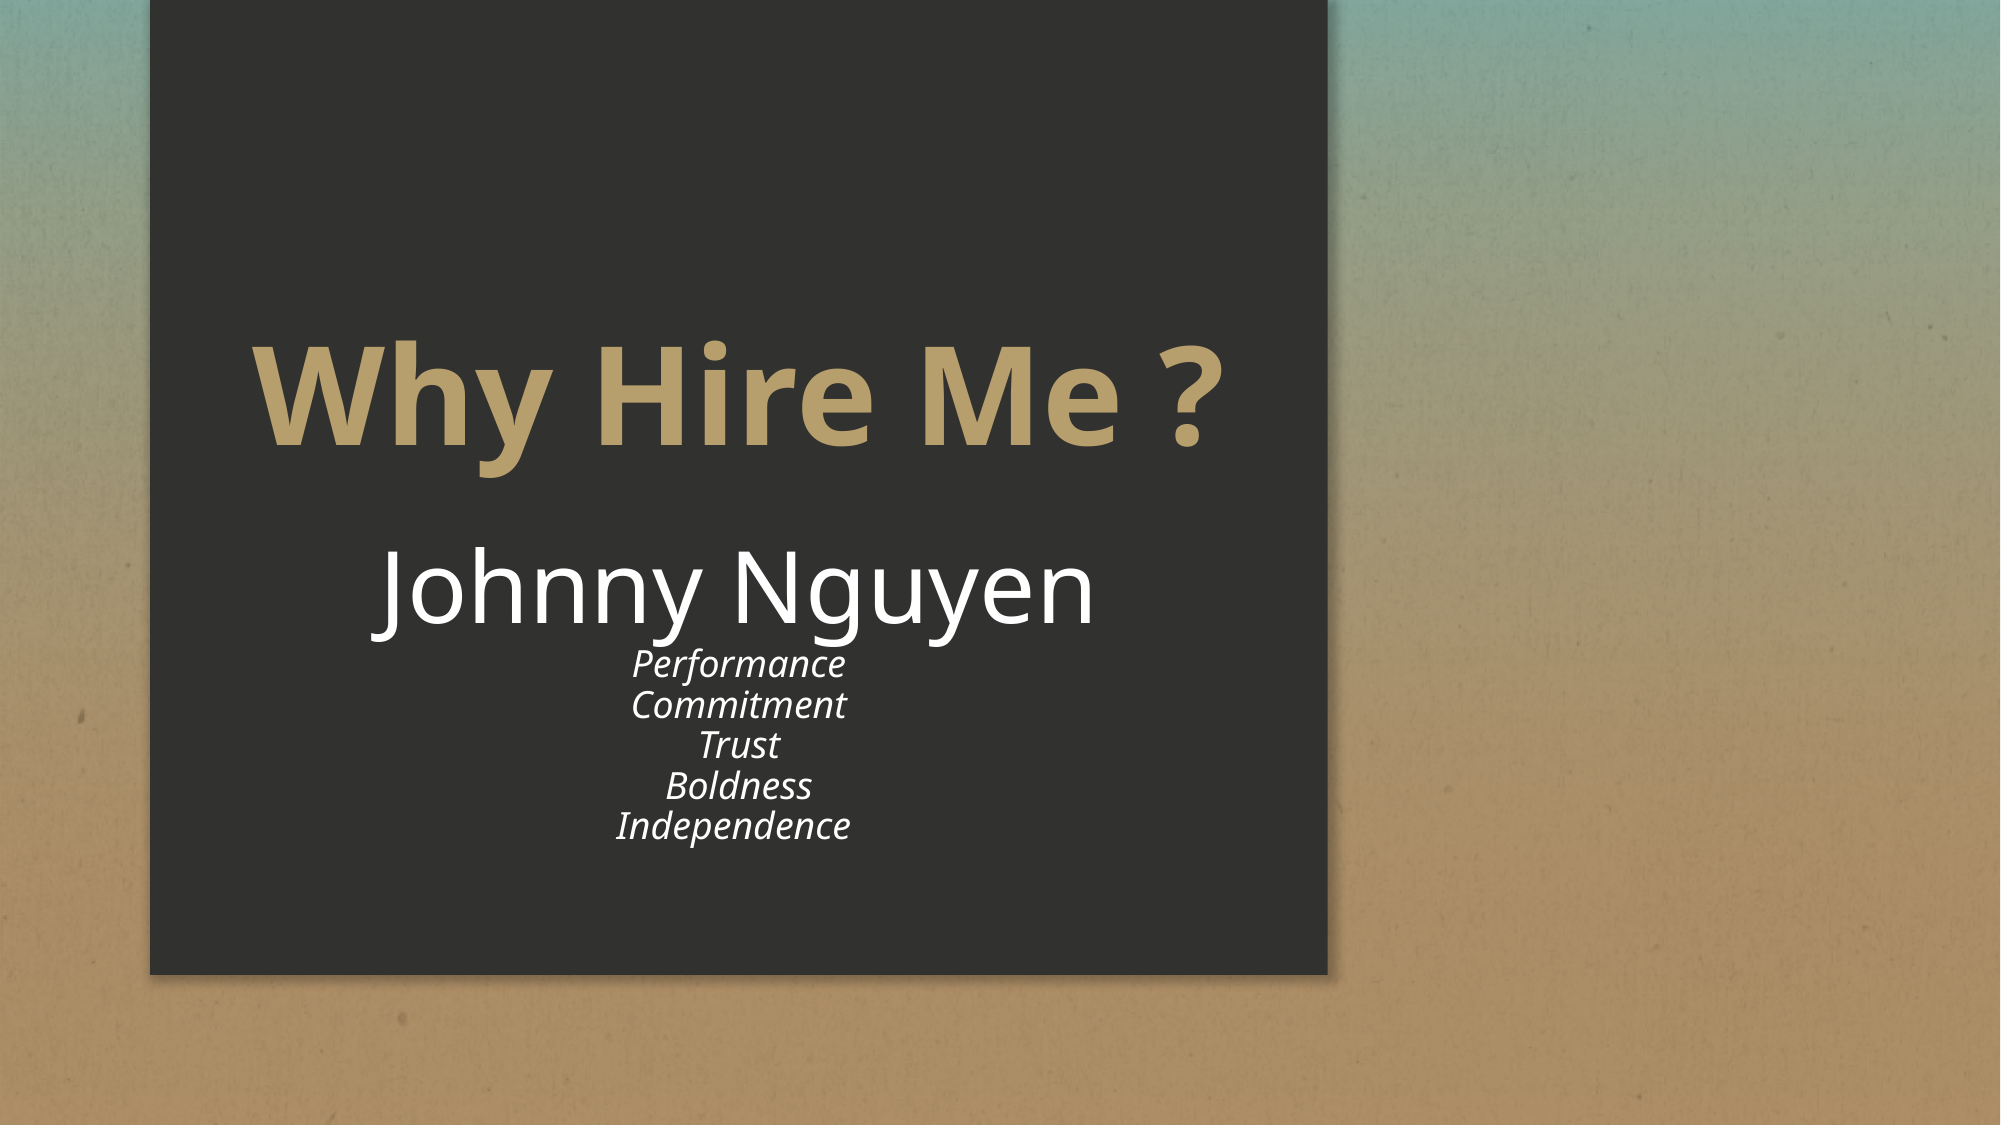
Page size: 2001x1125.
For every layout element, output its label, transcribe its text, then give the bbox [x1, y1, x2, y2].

title Why Hire Me ? [195, 90, 1283, 480]
subtitle Johnny Nguyen Performance Commitment Trust Boldness Independence [195, 530, 1283, 941]
picture [0, 0, 2001, 1125]
